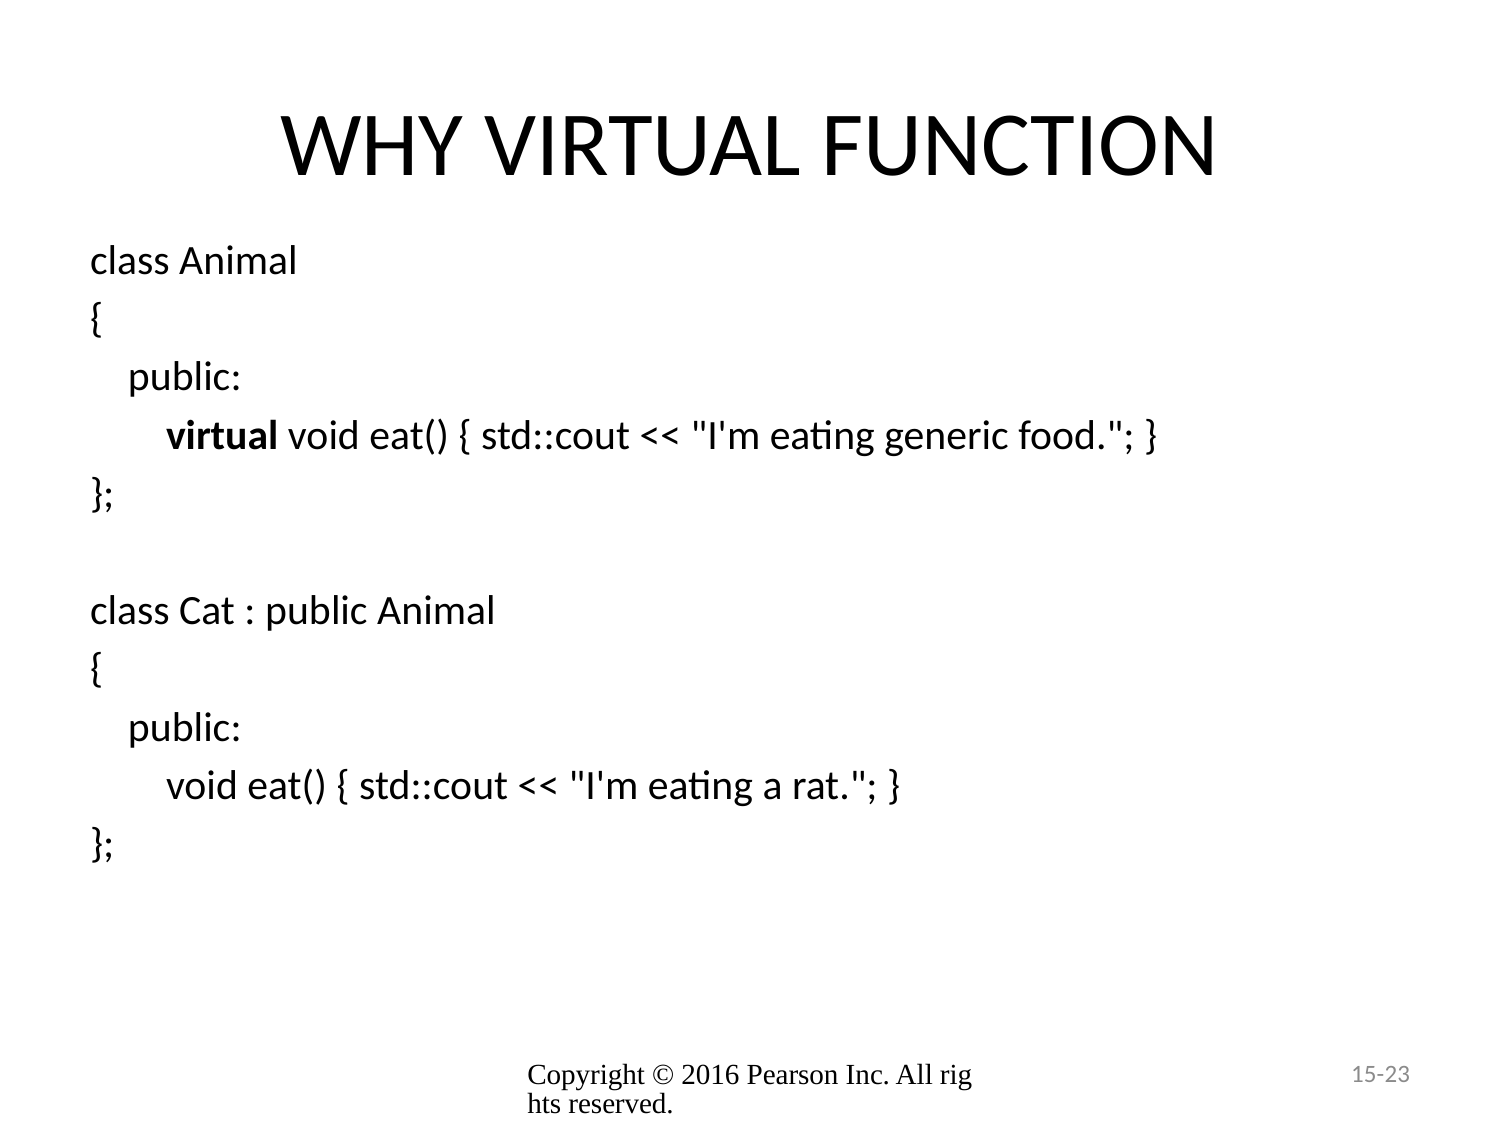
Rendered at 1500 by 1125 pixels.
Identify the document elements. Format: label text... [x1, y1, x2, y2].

title WHY VIRTUAL FUNCTION [75, 45, 1425, 224]
footer Copyright © 2016 Pearson Inc. All rights reserved. [512, 1042, 988, 1103]
slide_number 15-23 [1074, 1042, 1425, 1103]
list class Animal { public: virtual void eat() { std::cout << "I'm eating generic food."; } }; class Cat : public Animal { public: void eat() { std::cout << "I'm eating a rat."; } }; [75, 224, 1425, 968]
